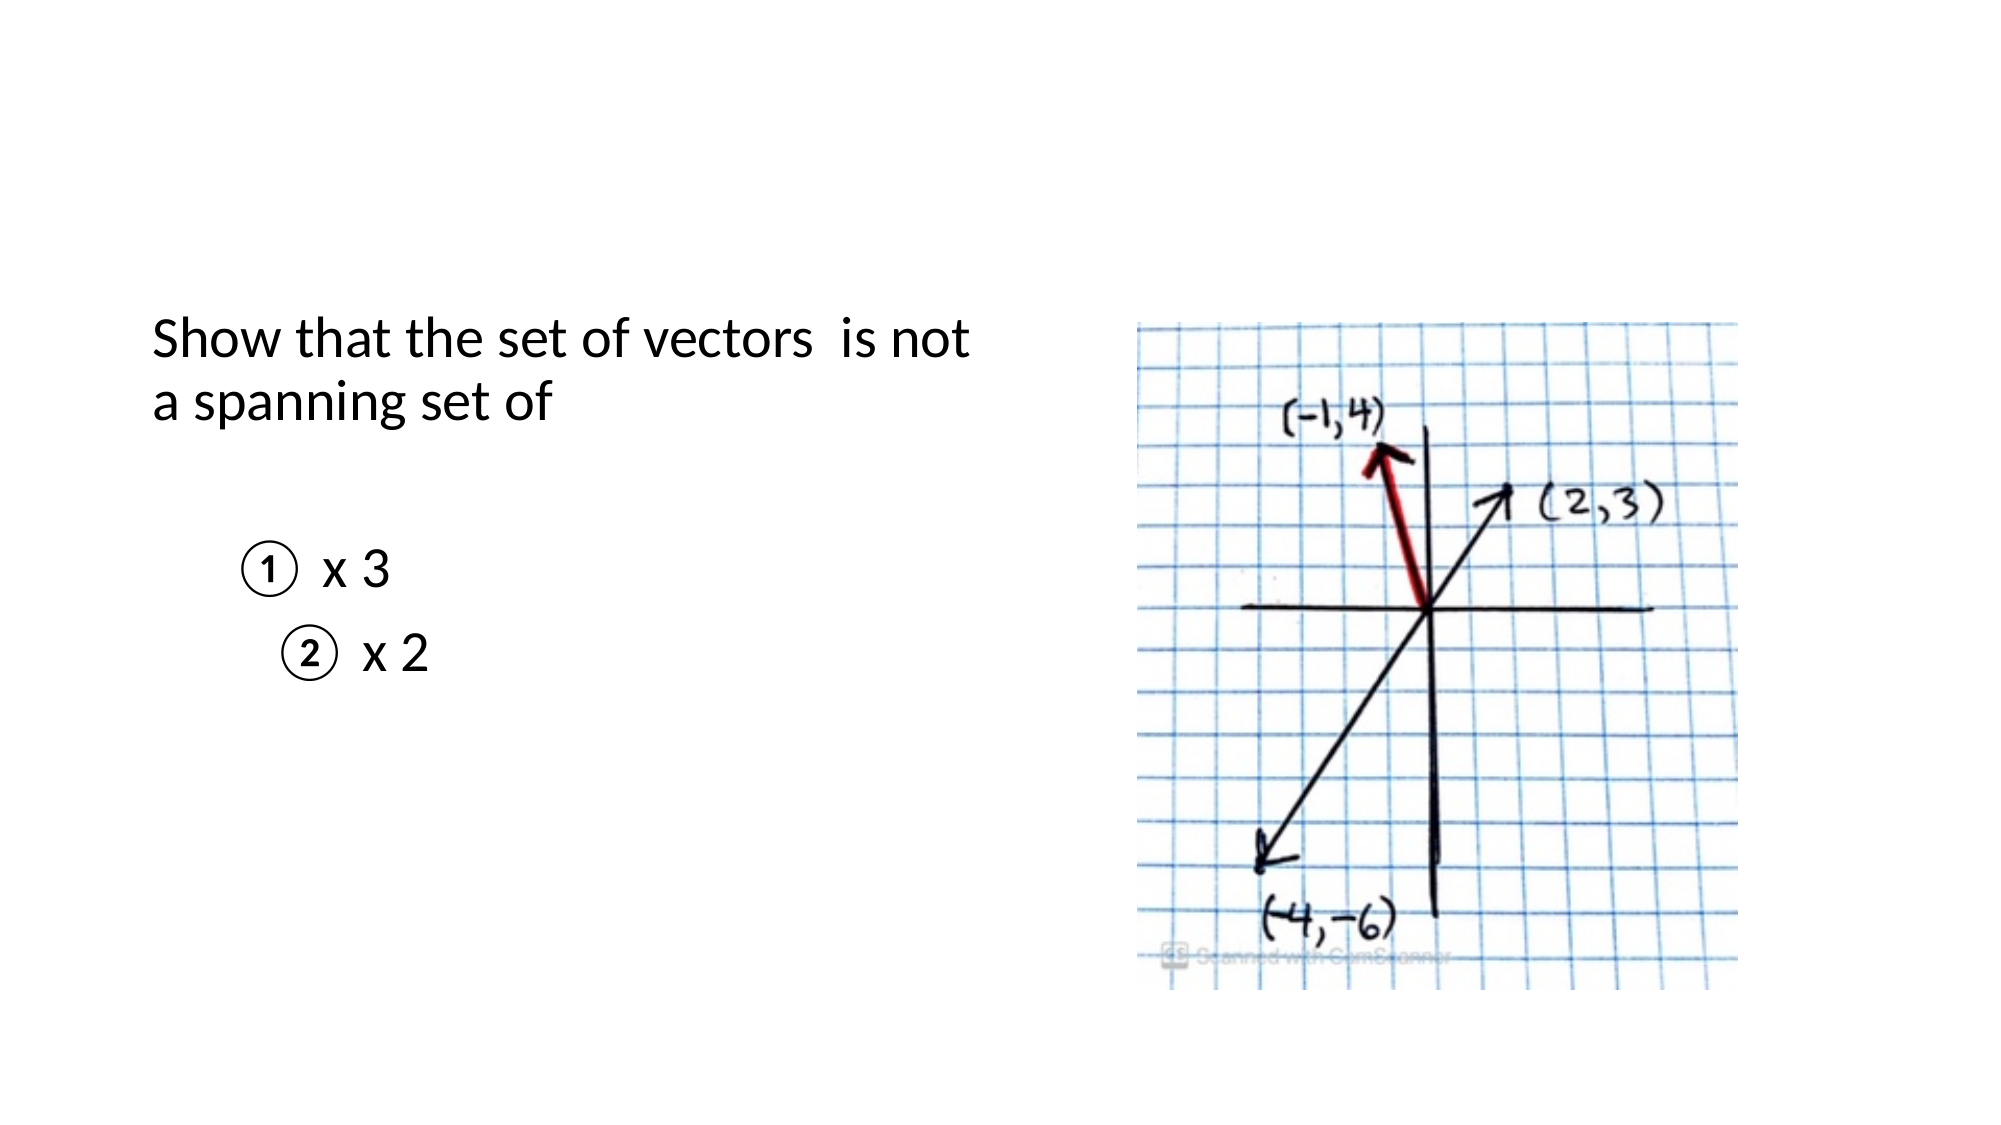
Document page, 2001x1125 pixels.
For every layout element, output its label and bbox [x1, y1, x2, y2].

list [1137, 322, 1738, 990]
